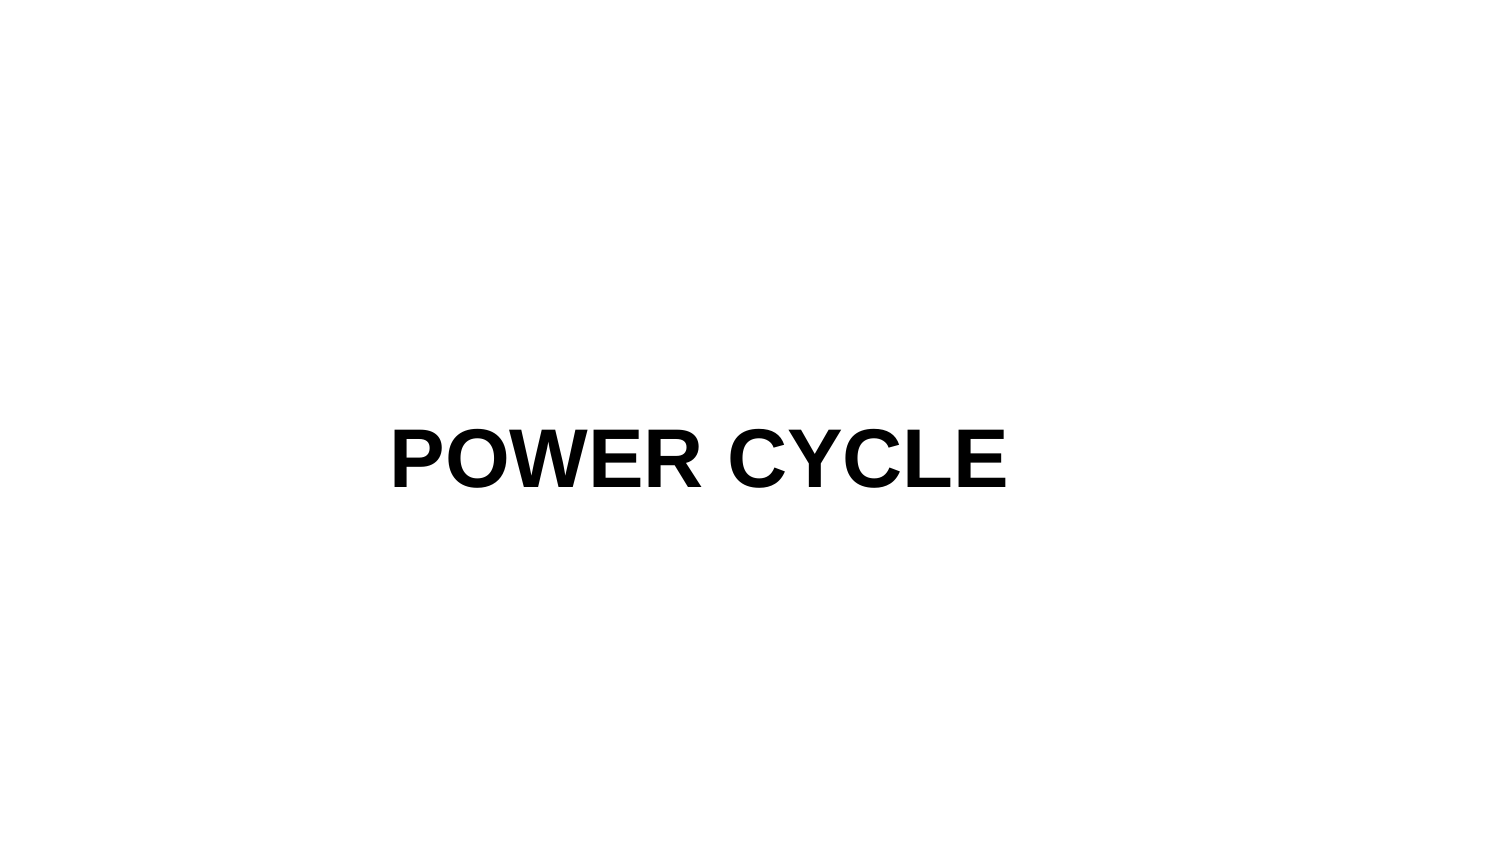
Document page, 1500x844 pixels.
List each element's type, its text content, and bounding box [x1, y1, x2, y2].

text_box POWER CYCLE [374, 396, 1125, 512]
